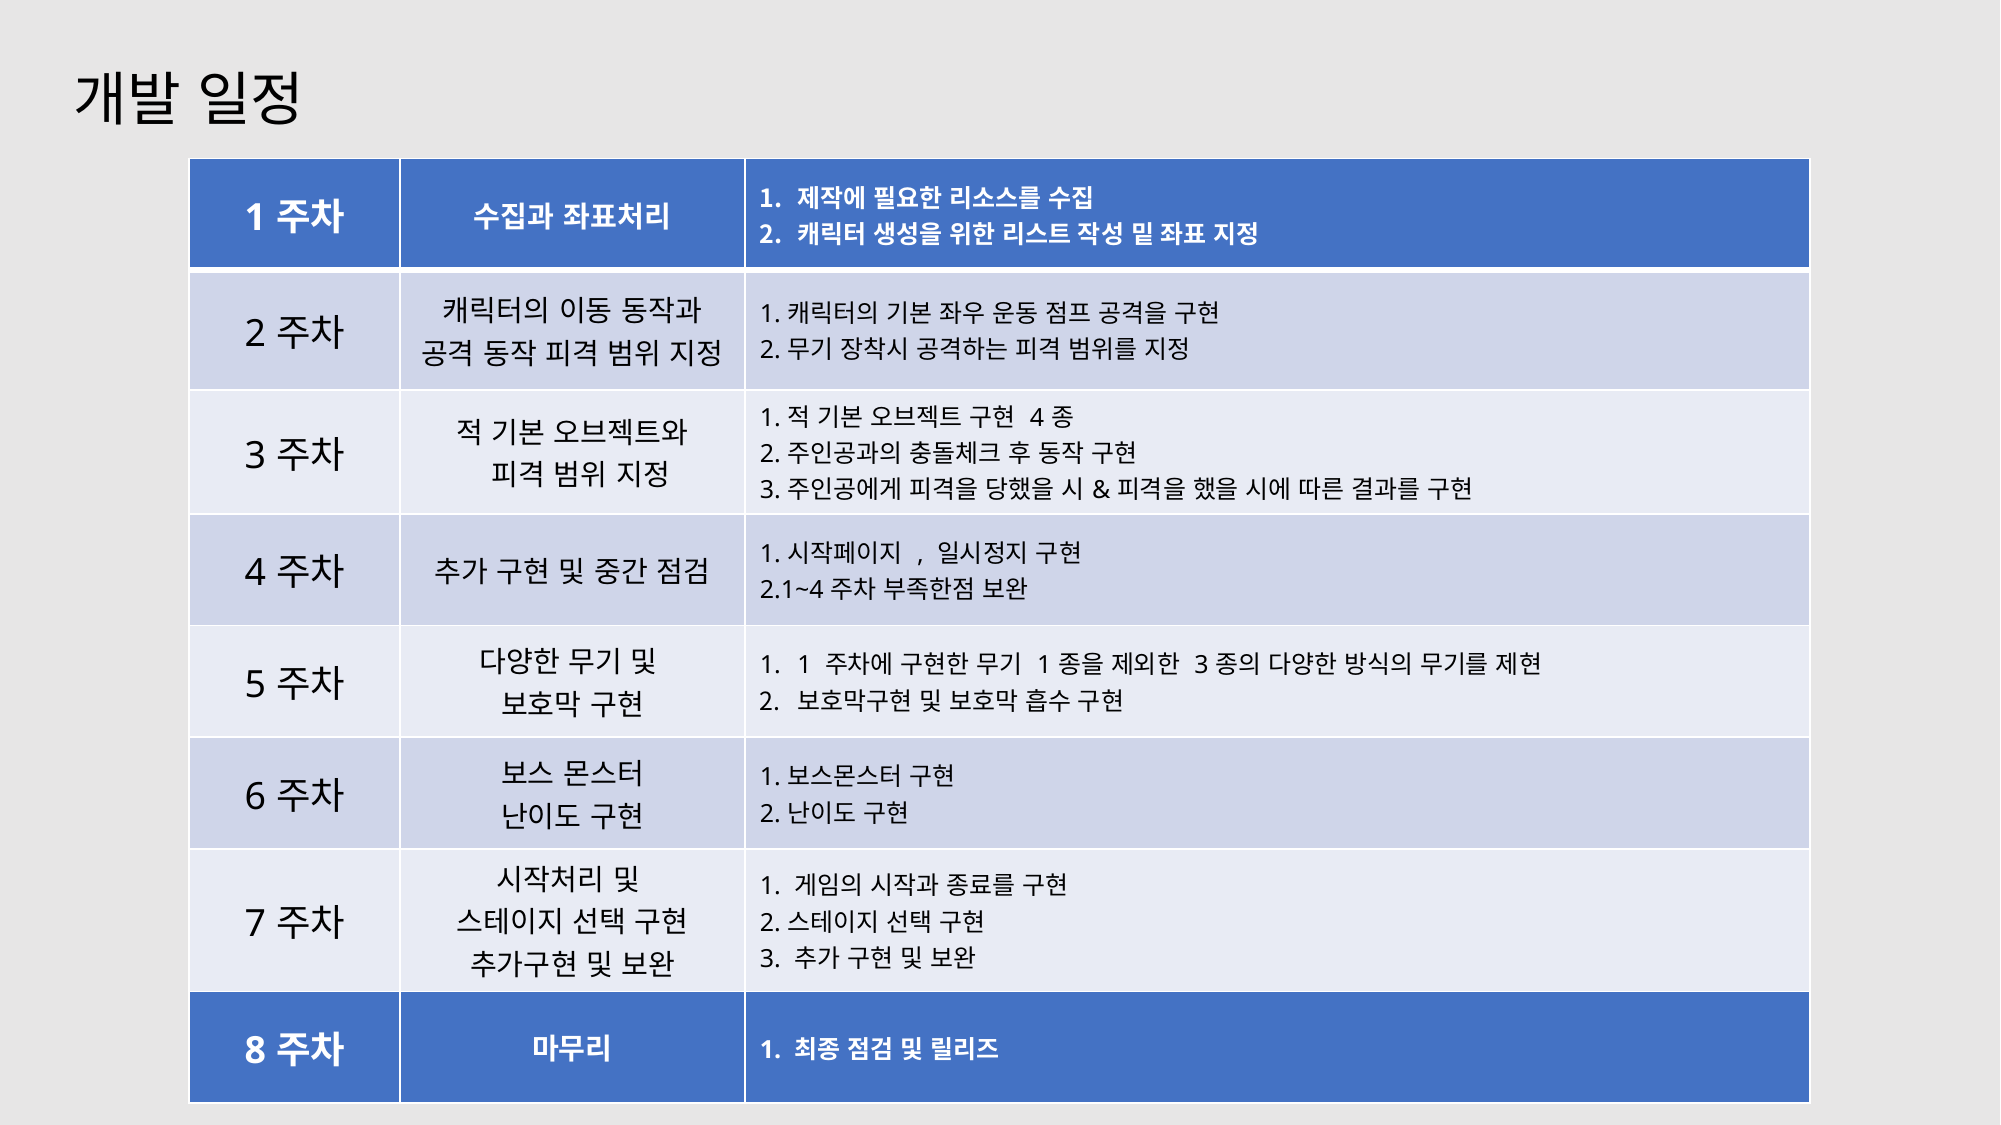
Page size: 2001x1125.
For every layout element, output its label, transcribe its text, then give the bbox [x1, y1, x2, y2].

table_cell 다양한 무기 및 보호막 구현 [401, 626, 744, 736]
table_cell 6주차 [190, 738, 399, 848]
table_cell 마무리 [401, 992, 744, 1102]
table_cell 5주차 [190, 626, 399, 736]
table_cell 적 기본 오브젝트와 피격 범위 지정 [401, 391, 744, 513]
table_cell 8주차 [190, 992, 399, 1102]
table_cell 시작처리 및 스테이지 선택 구현 추가구현 및 보완 [401, 850, 744, 991]
table_header 제작에 필요한 리소스를 수집 캐릭터 생성을 위한 리스트 작성 밑 좌표 지정 [746, 159, 1809, 267]
table_cell 1. 게임의 시작과 종료를 구현 2.스테이지 선택 구현 3. 추가 구현 및 보완 [746, 850, 1809, 991]
table_cell 보스 몬스터 난이도 구현 [401, 738, 744, 848]
table_cell 1 주차에 구현한 무기 1종을 제외한 3종의 다양한 방식의 무기를 제현 보호막구현 및 보호막 흡수 구현 [746, 626, 1809, 736]
table_cell 1.적 기본 오브젝트 구현 4종 2.주인공과의 충돌체크 후 동작 구현 3.주인공에게 피격을 당했을 시&피격을 했을 시에 따른 결과를 구현 [746, 391, 1809, 513]
table_cell 추가 구현 및 중간 점검 [401, 515, 744, 625]
table_cell 7주차 [190, 850, 399, 991]
text_box 개발 일정 [59, 54, 320, 140]
table_cell 1.시작페이지 , 일시정지 구현 2.1~4주차 부족한점 보완 [746, 515, 1809, 625]
table_cell 3주차 [190, 391, 399, 513]
table_cell 1.보스몬스터 구현 2.난이도 구현 [746, 738, 1809, 848]
table_header 수집과 좌표처리 [401, 159, 744, 267]
table_header 1주차 [190, 159, 399, 267]
table_cell 캐릭터의 이동 동작과 공격 동작 피격 범위 지정 [401, 273, 744, 389]
table_cell 1. 최종 점검 및 릴리즈 [746, 992, 1809, 1102]
table_cell 4주차 [190, 515, 399, 625]
table_cell 1.캐릭터의 기본 좌우 운동 점프 공격을 구현 2.무기 장착시 공격하는 피격 범위를 지정 [746, 273, 1809, 389]
table_cell 2주차 [190, 273, 399, 389]
